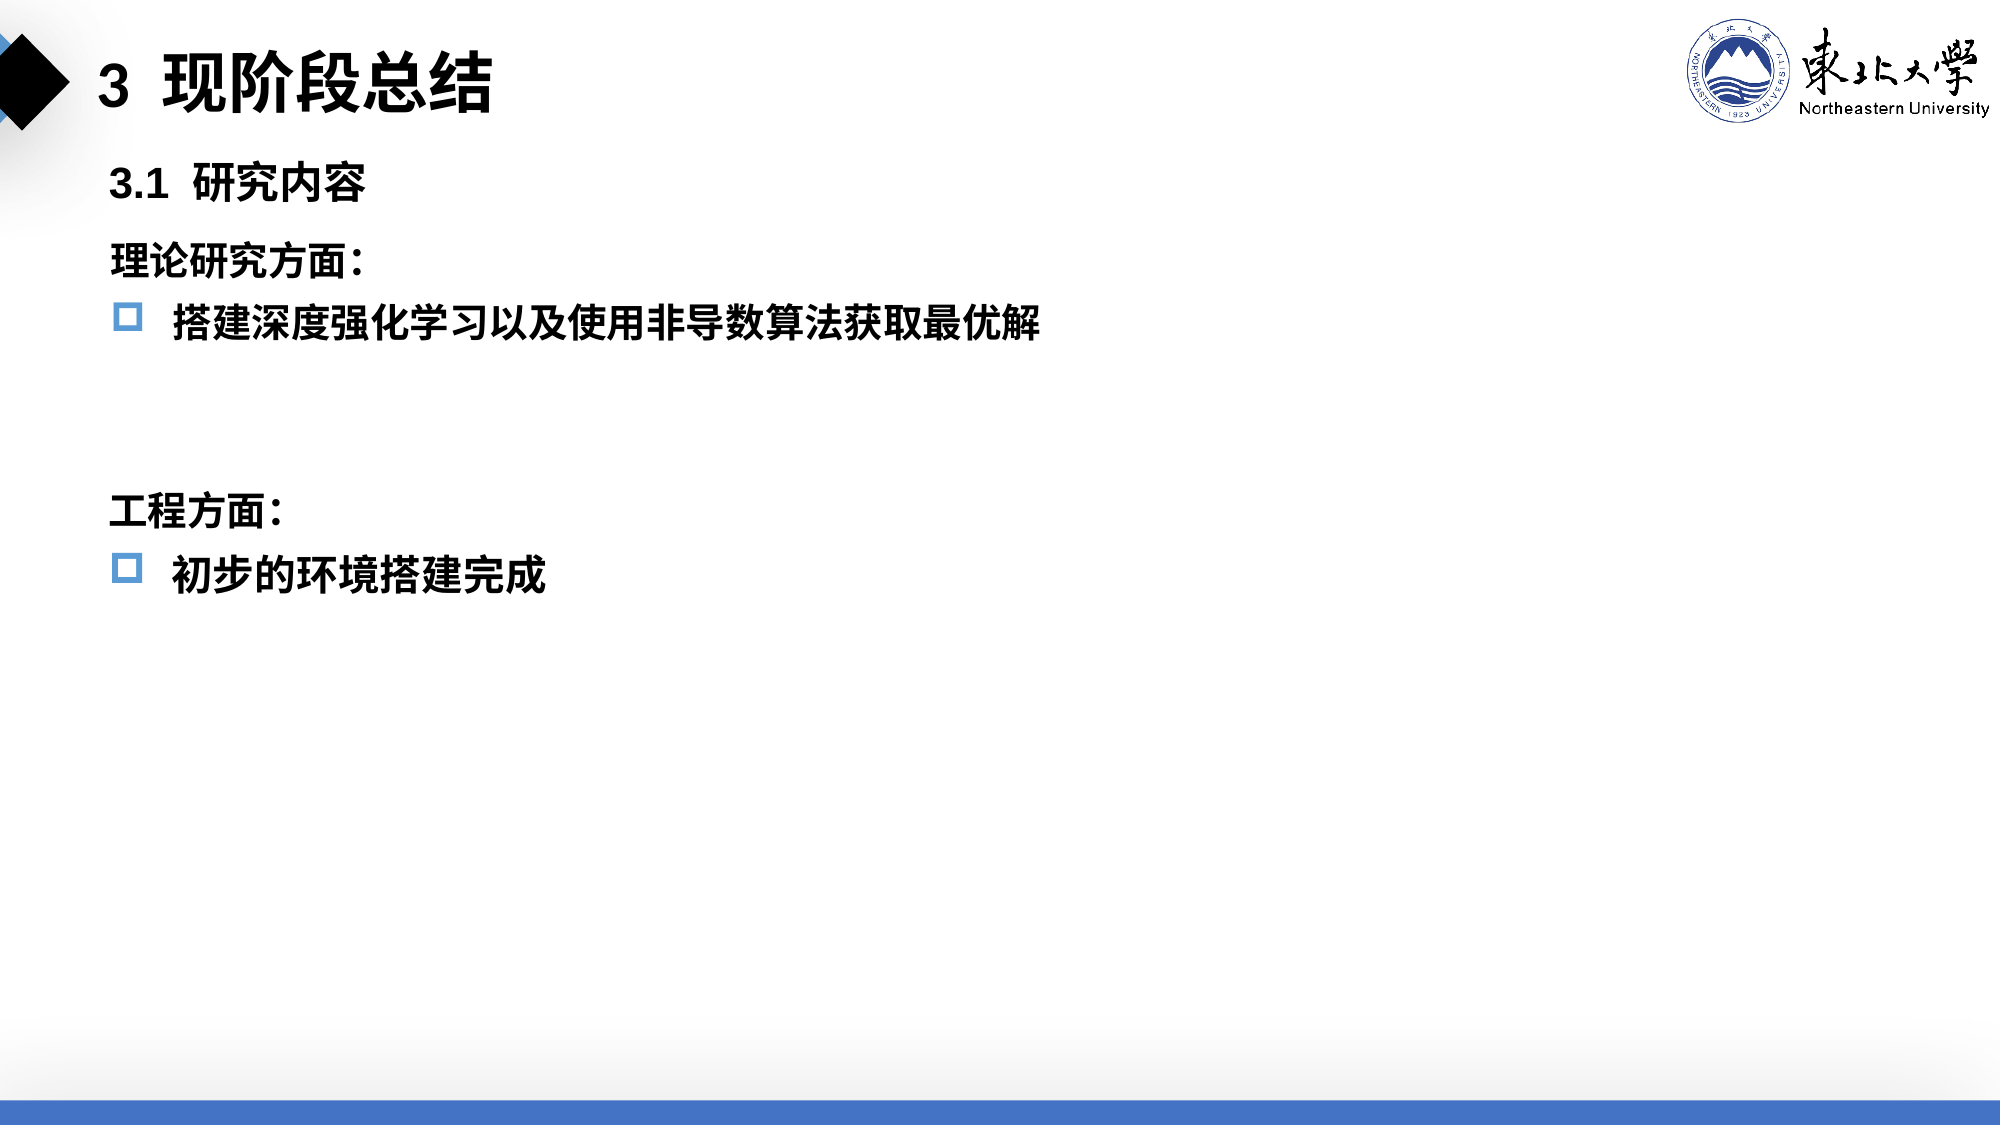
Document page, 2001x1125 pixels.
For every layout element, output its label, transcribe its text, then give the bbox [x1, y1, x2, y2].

text_box 3.1 研究内容 [93, 131, 999, 215]
picture [1679, 15, 2000, 123]
text_box [0, 1099, 2000, 1125]
text_box 工程方面： 初步的环境搭建完成 [93, 464, 1630, 606]
text_box [0, 32, 72, 133]
text_box 3 现阶段总结 [76, 30, 729, 131]
text_box 理论研究方面： 搭建深度强化学习以及使用非导数算法获取最优解 [95, 214, 1887, 353]
